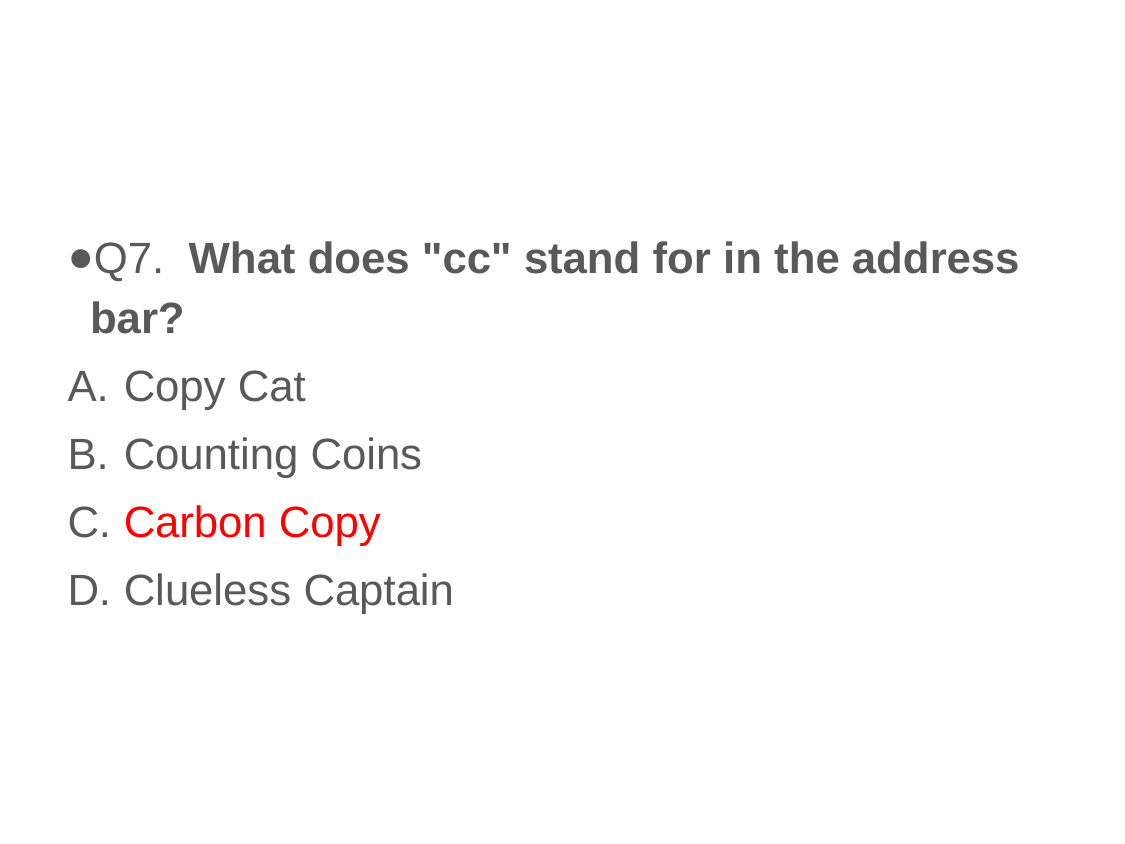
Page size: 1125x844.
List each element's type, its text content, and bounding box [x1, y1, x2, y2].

list Q7. What does "cc" stand for in the address bar? Copy Cat Counting Coins Carbon Copy Clueless Captain [56, 216, 1069, 621]
